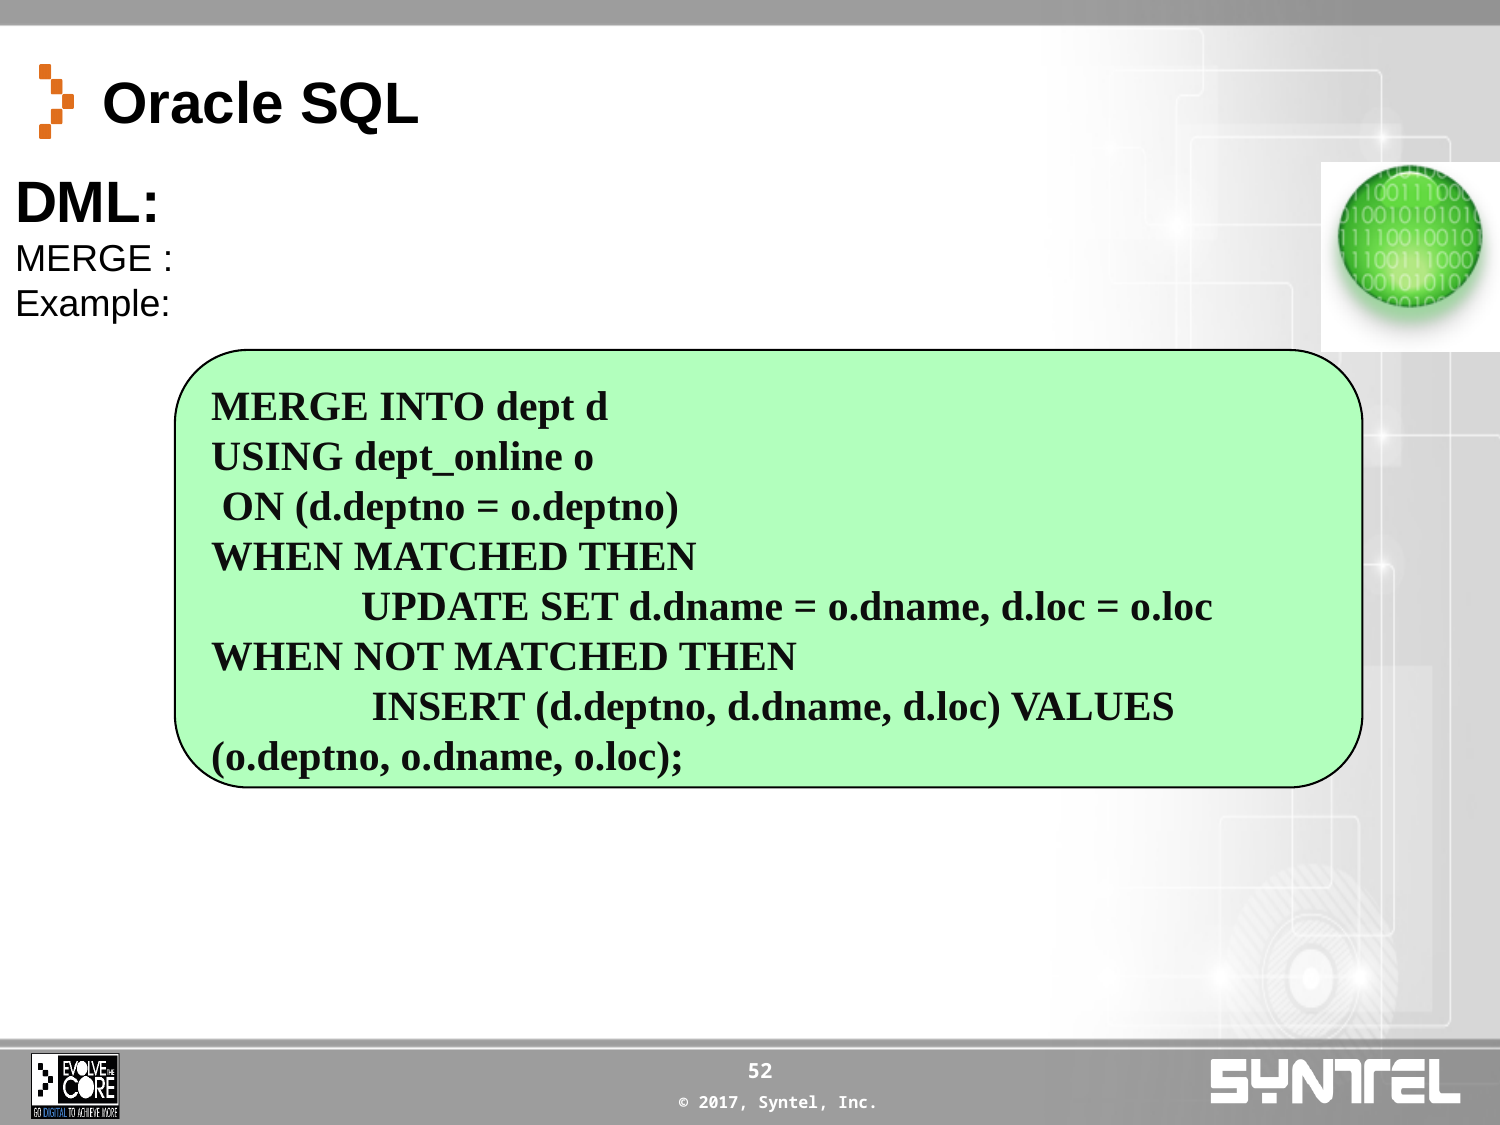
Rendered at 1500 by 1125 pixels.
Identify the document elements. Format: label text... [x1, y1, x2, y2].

picture [0, 0, 1500, 1125]
title Oracle SQL [87, 50, 1438, 150]
list DML: MERGE : Example: [0, 156, 1421, 1044]
